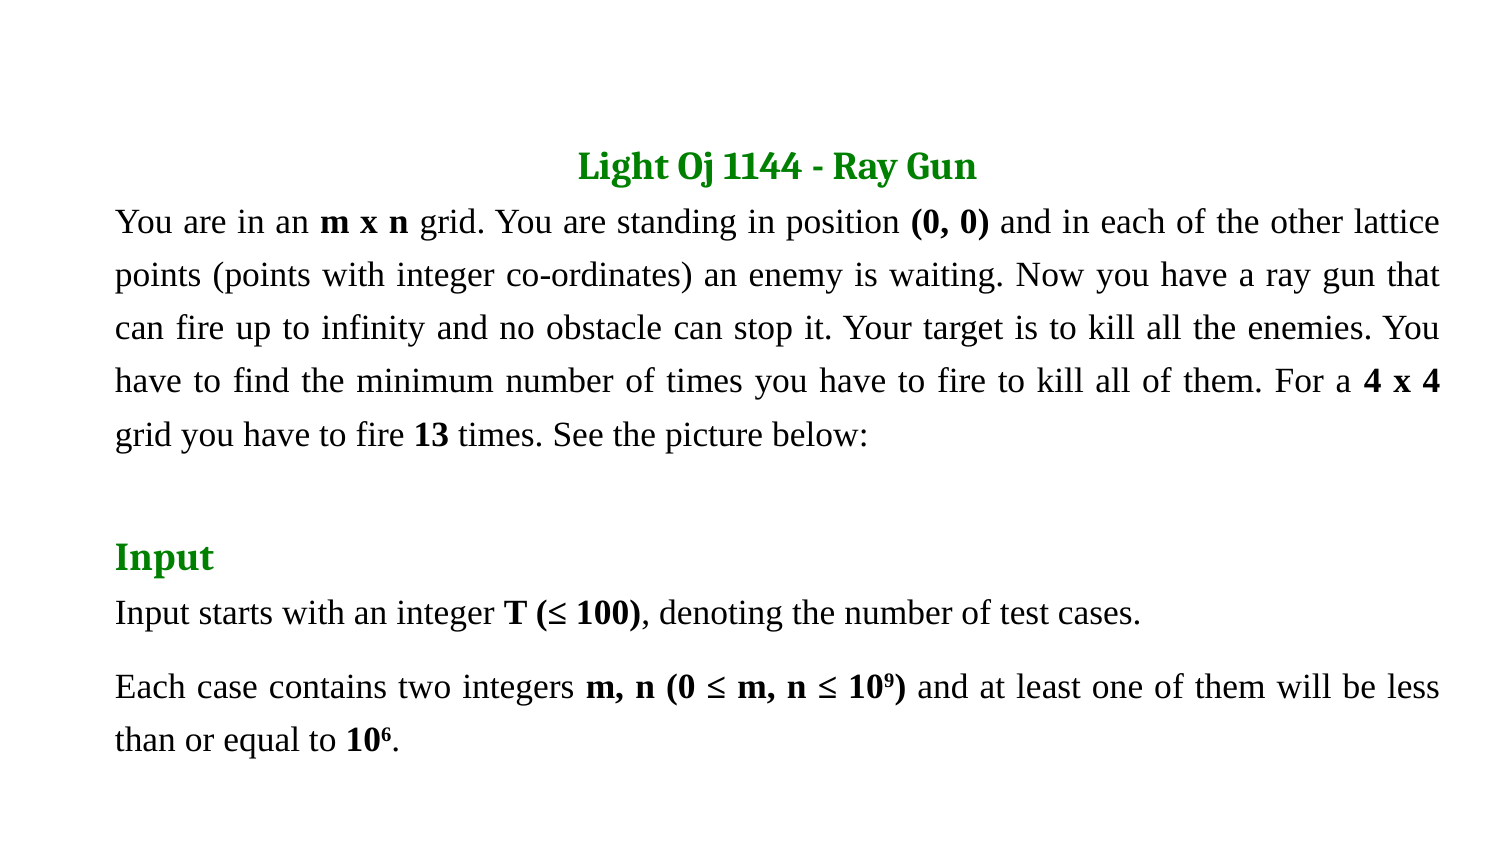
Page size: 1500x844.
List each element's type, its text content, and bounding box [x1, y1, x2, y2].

text_box Light Oj 1144 - Ray Gun You are in an m x n grid. You are standing in position (0, 0) and in each of the other lattice points (points with integer co-ordinates) an enemy is waiting. Now you have a ray gun that can fire up to infinity and no obstacle can stop it. Your target is to kill all the enemies. You have to find the minimum number of times you have to fire to kill all of them. For a 4 x 4 grid you have to fire 13 times. See the picture below: Input Input starts with an integer T (≤ 100), denoting the number of test cases. Each case contains two integers m, n (0 ≤ m, n ≤ 109) and at least one of them will be less than or equal to 106. [99, 99, 1456, 792]
